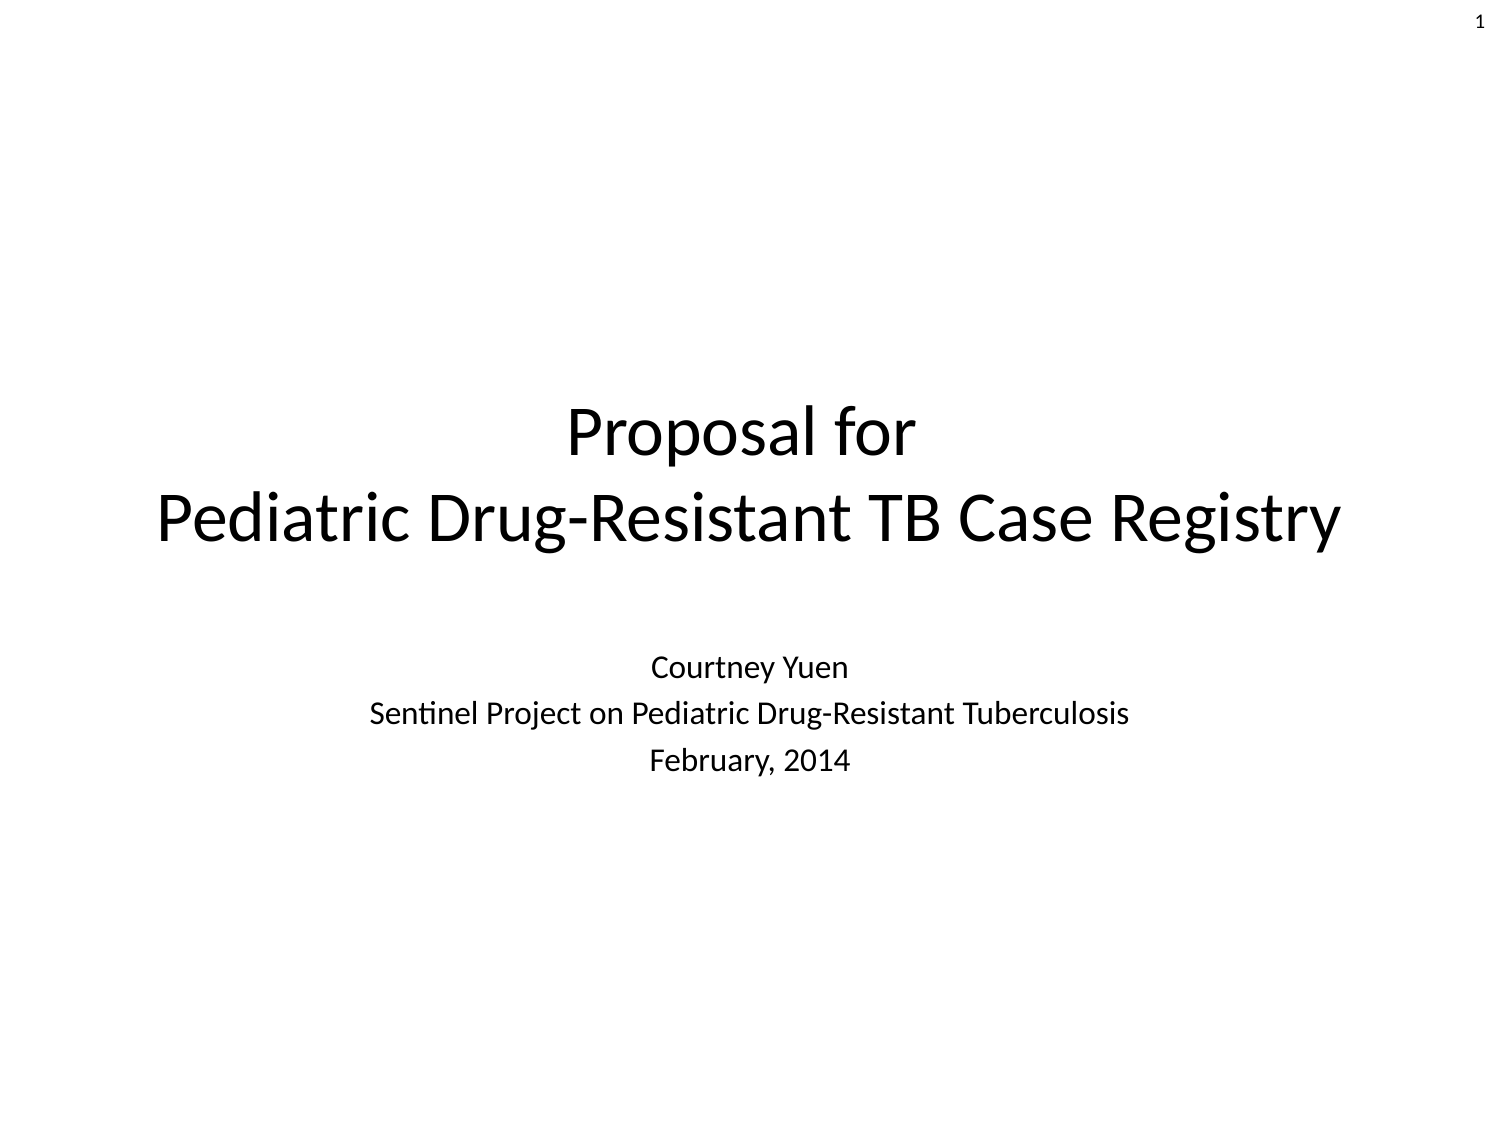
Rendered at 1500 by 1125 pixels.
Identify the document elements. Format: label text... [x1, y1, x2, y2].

title Proposal for Pediatric Drug-Resistant TB Case Registry [112, 349, 1388, 591]
subtitle Courtney Yuen Sentinel Project on Pediatric Drug-Resistant Tuberculosis February, 2014 [225, 637, 1275, 925]
